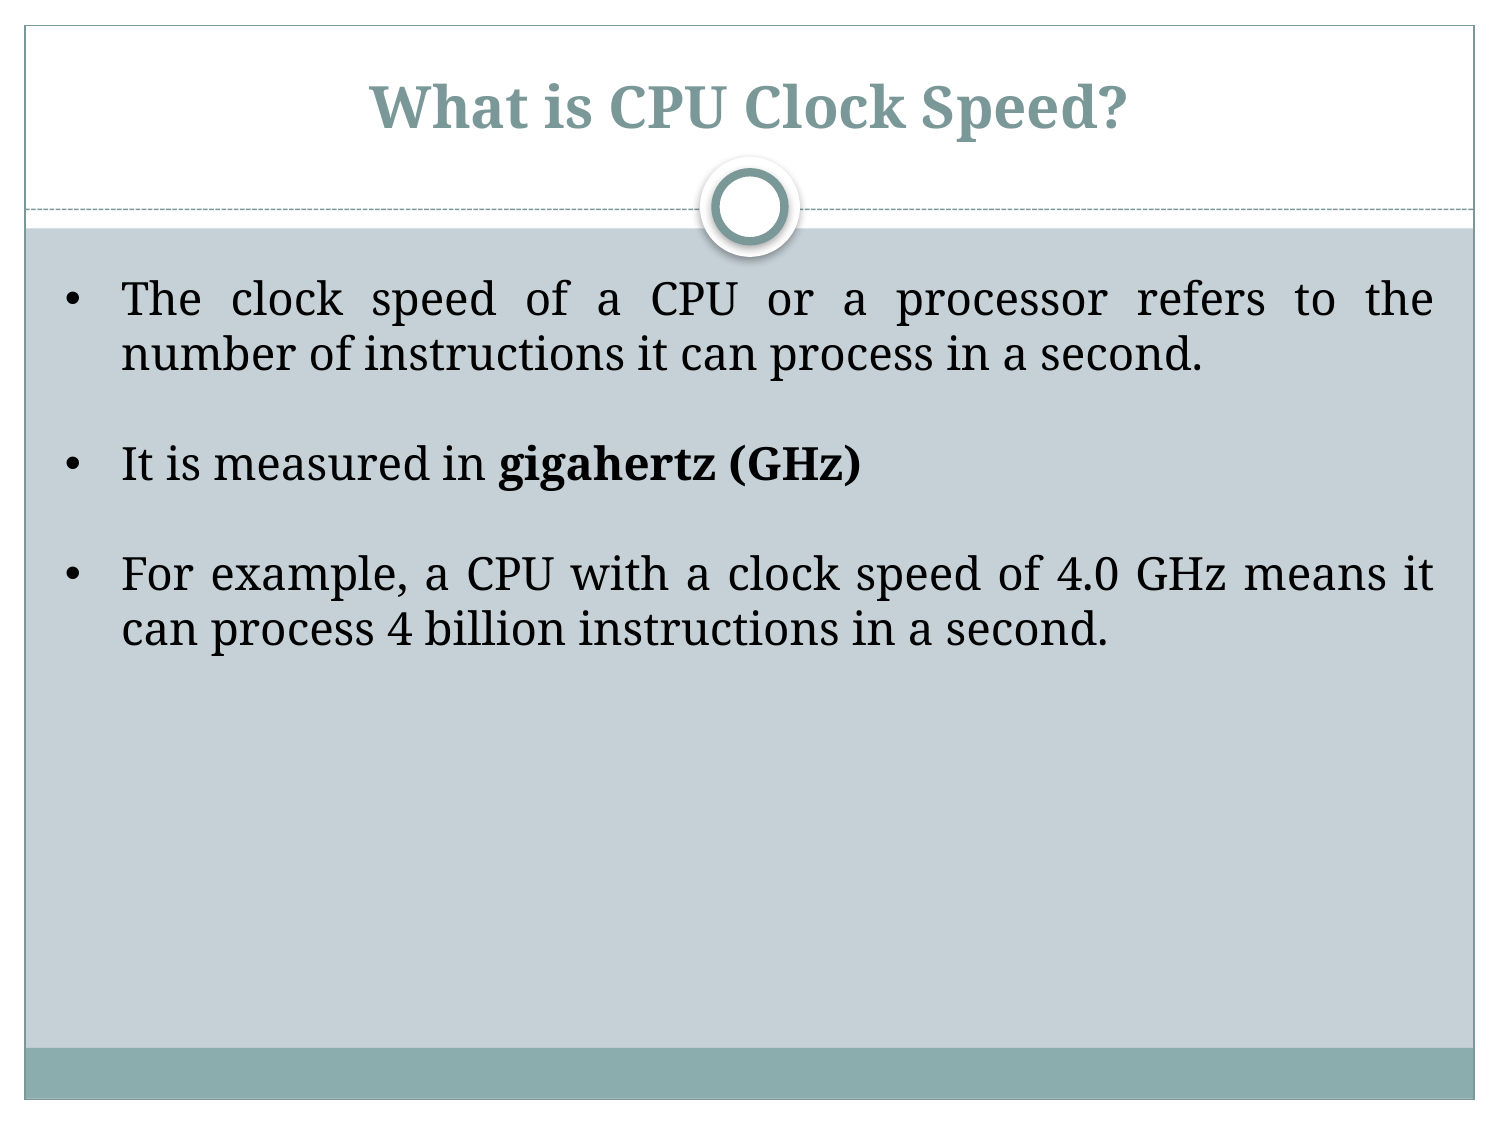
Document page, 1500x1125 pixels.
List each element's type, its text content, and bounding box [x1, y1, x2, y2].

text_box The clock speed of a CPU or a processor refers to the number of instructions it can process in a second. It is measured in gigahertz (GHz) For example, a CPU with a clock speed of 4.0 GHz means it can process 4 billion instructions in a second. [50, 262, 1450, 663]
text_box What is CPU Clock Speed? [50, 62, 1450, 148]
